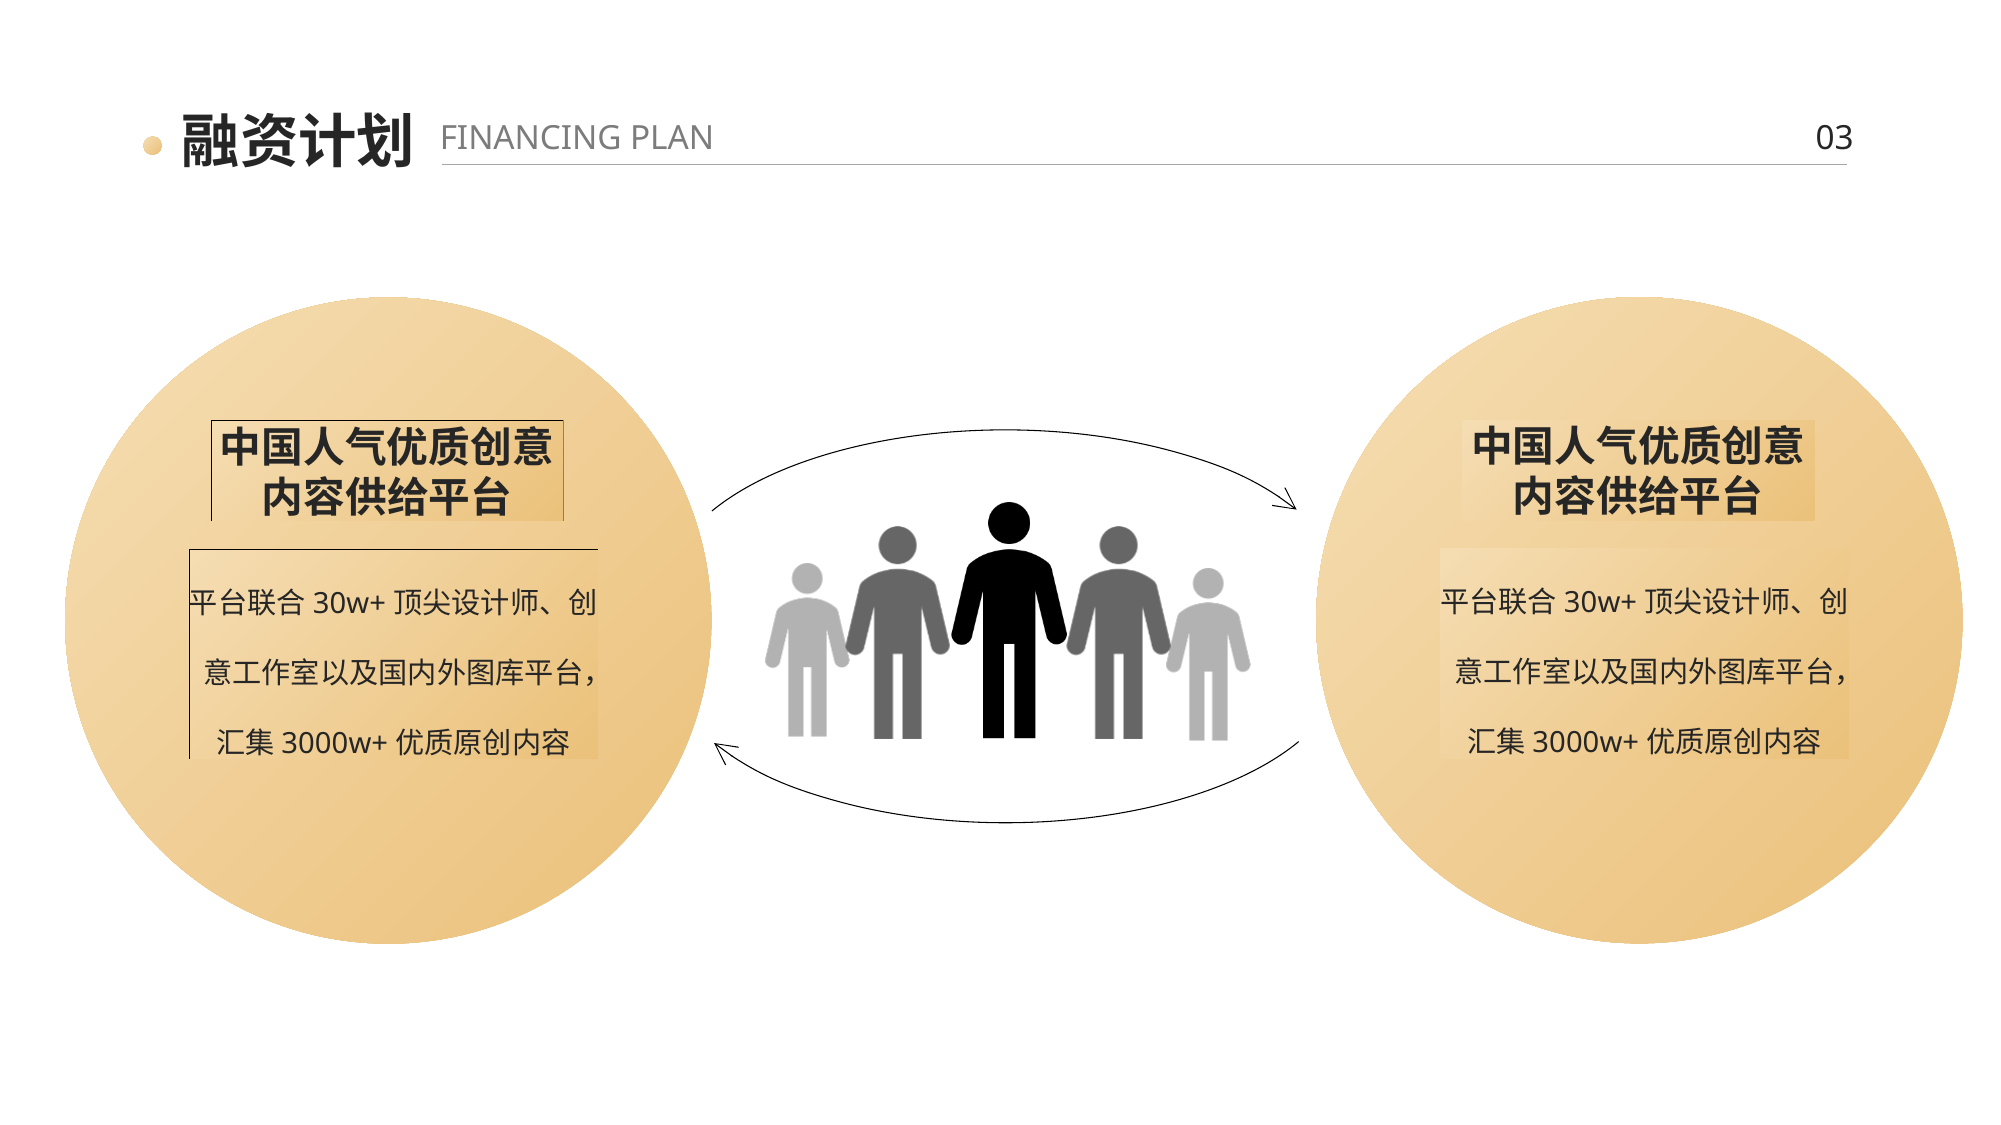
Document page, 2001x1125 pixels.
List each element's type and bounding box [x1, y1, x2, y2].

text_box [712, 429, 1346, 823]
text_box [143, 96, 1866, 183]
text_box [1316, 297, 1963, 944]
text_box [65, 297, 712, 944]
